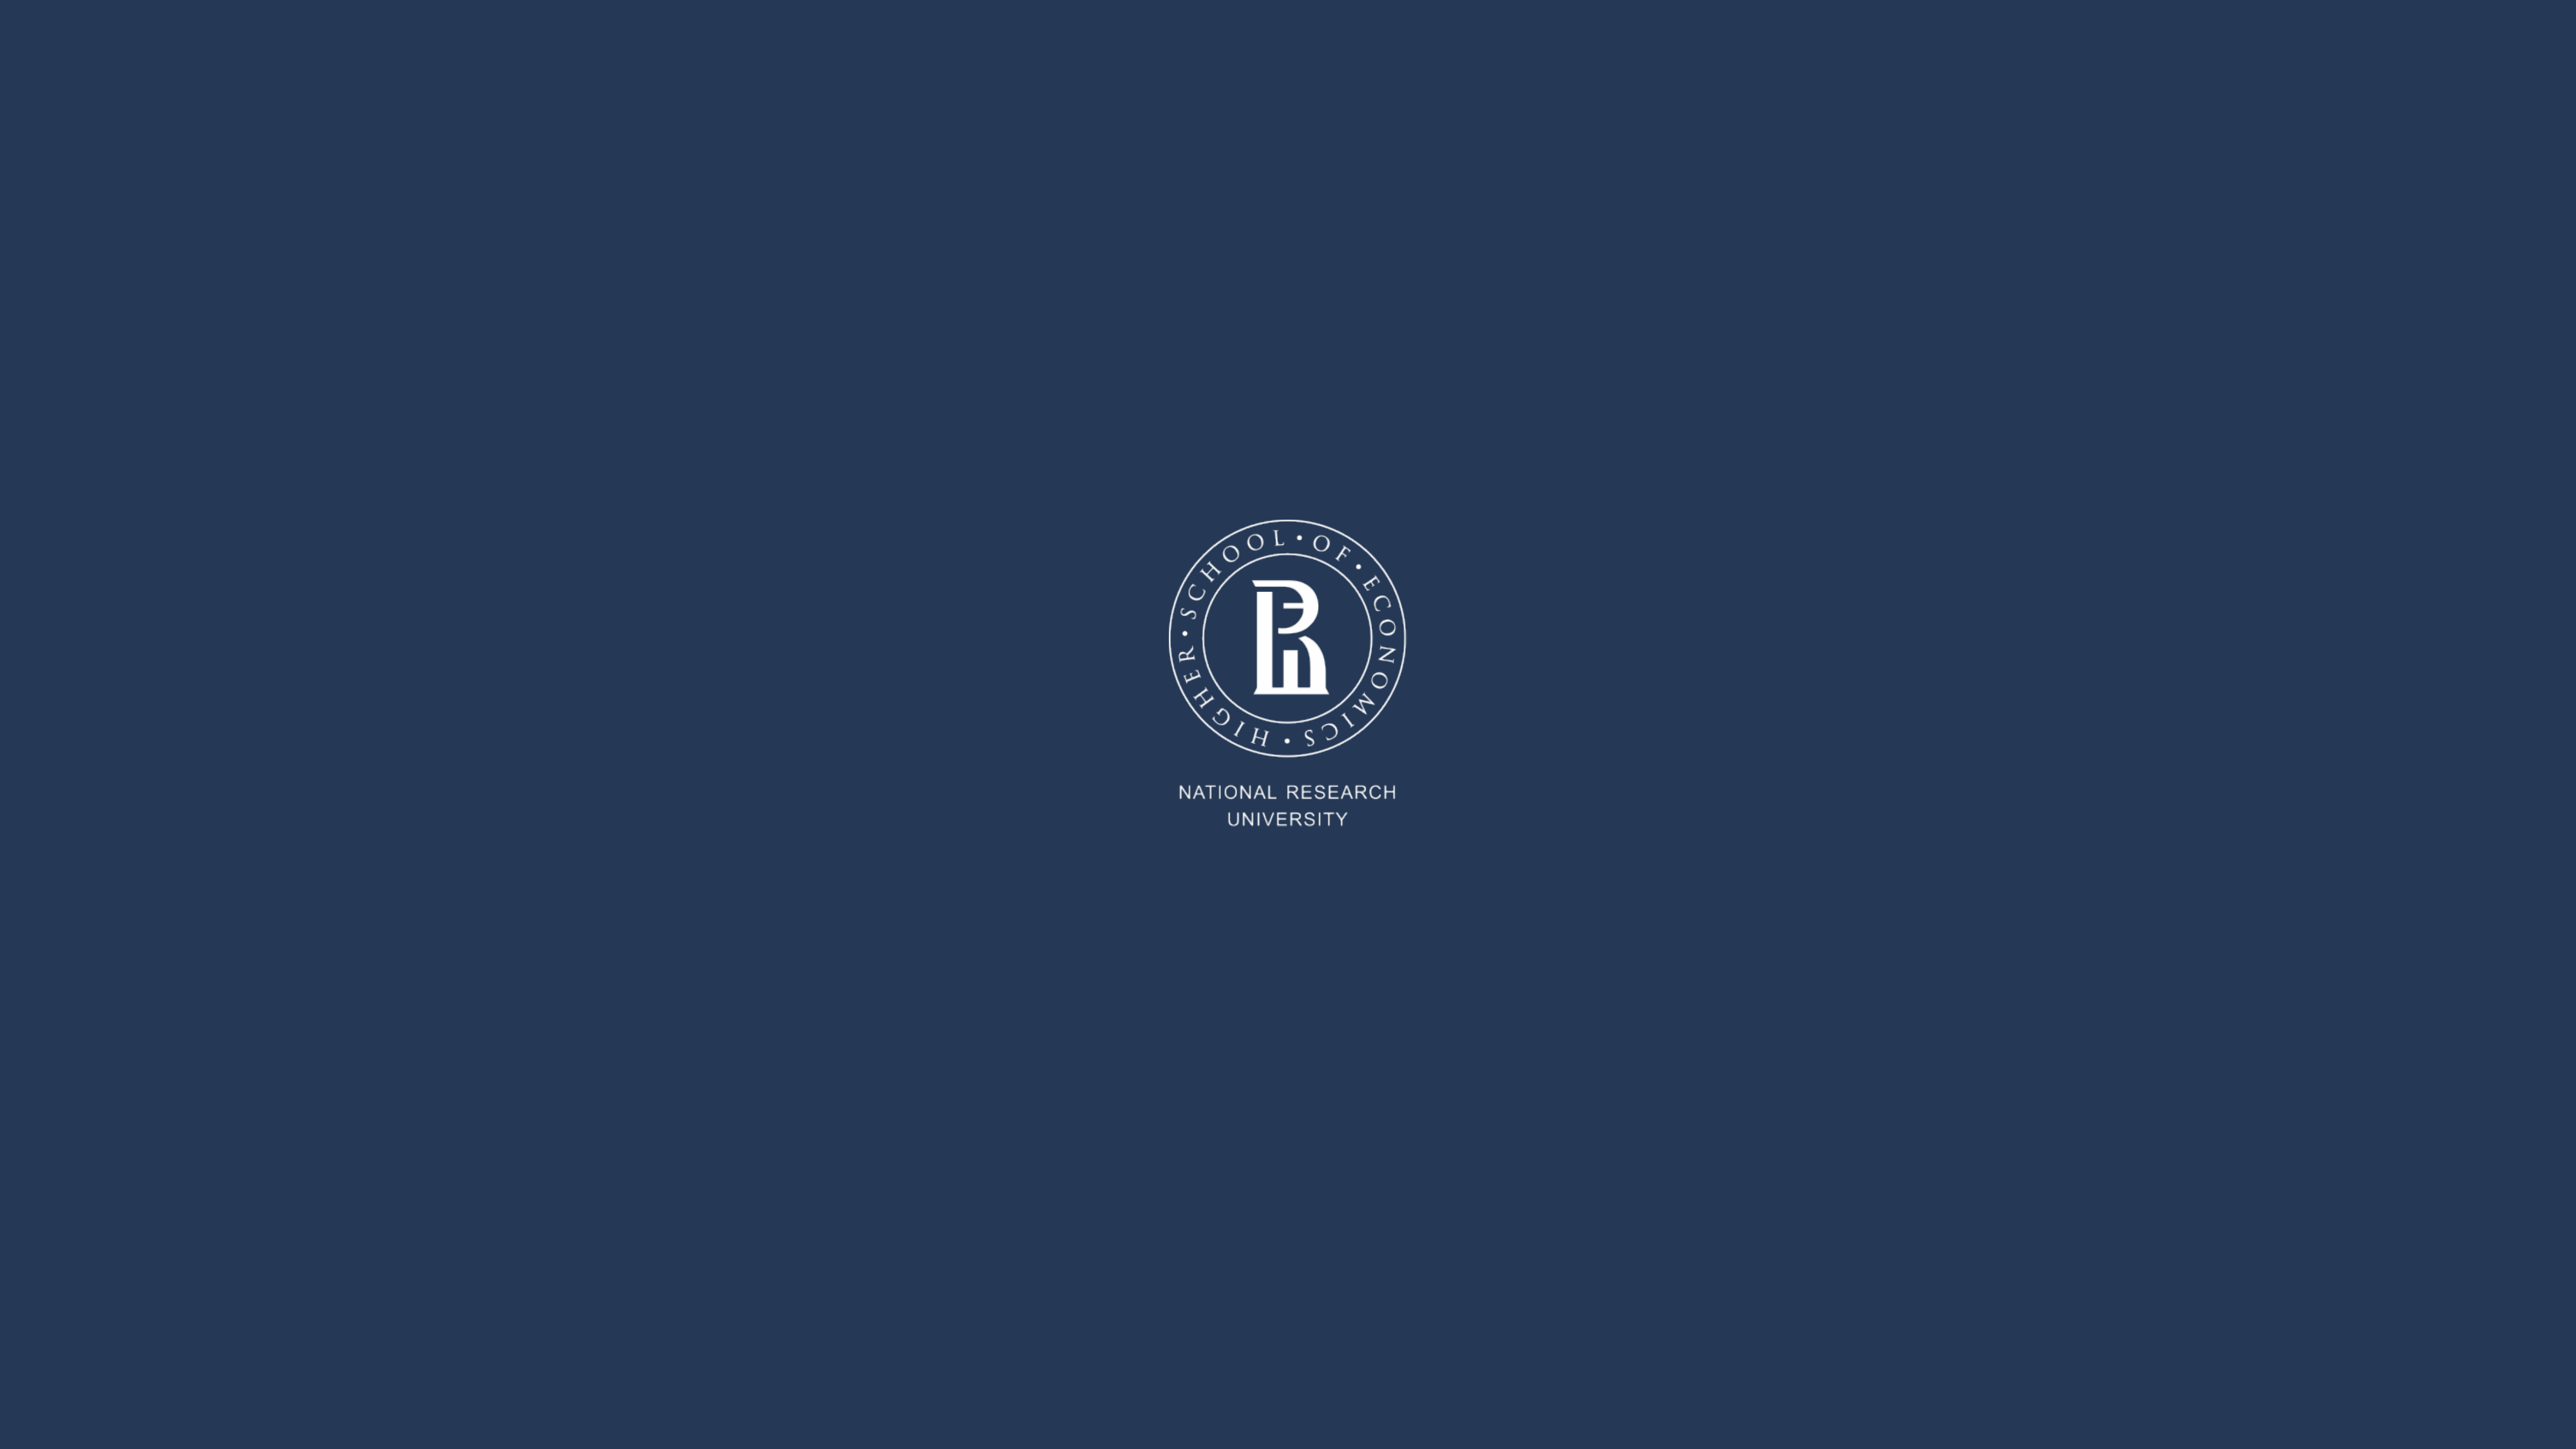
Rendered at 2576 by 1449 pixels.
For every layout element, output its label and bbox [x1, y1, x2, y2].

picture [1169, 519, 1407, 827]
